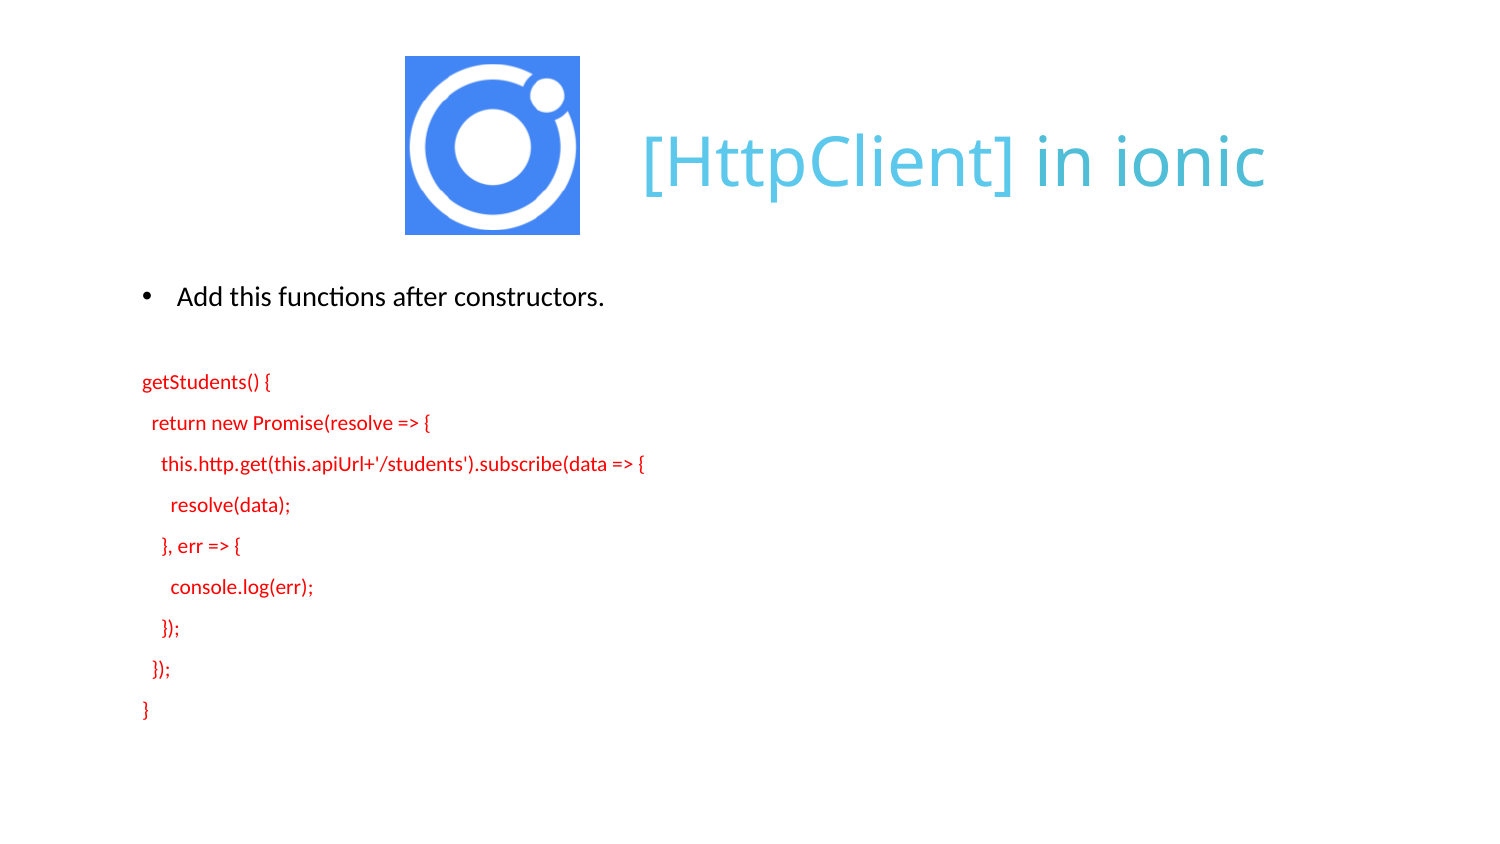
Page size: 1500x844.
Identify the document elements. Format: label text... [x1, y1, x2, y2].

list Add this functions after constructors. getStudents() { return new Promise(resolve => { this.http.get(this.apiUrl+'/students').subscribe(data => { resolve(data); }, err => { console.log(err); }); }); } [127, 273, 1373, 731]
title [HttpClient] in ionic [626, 83, 1293, 245]
picture [405, 56, 580, 235]
